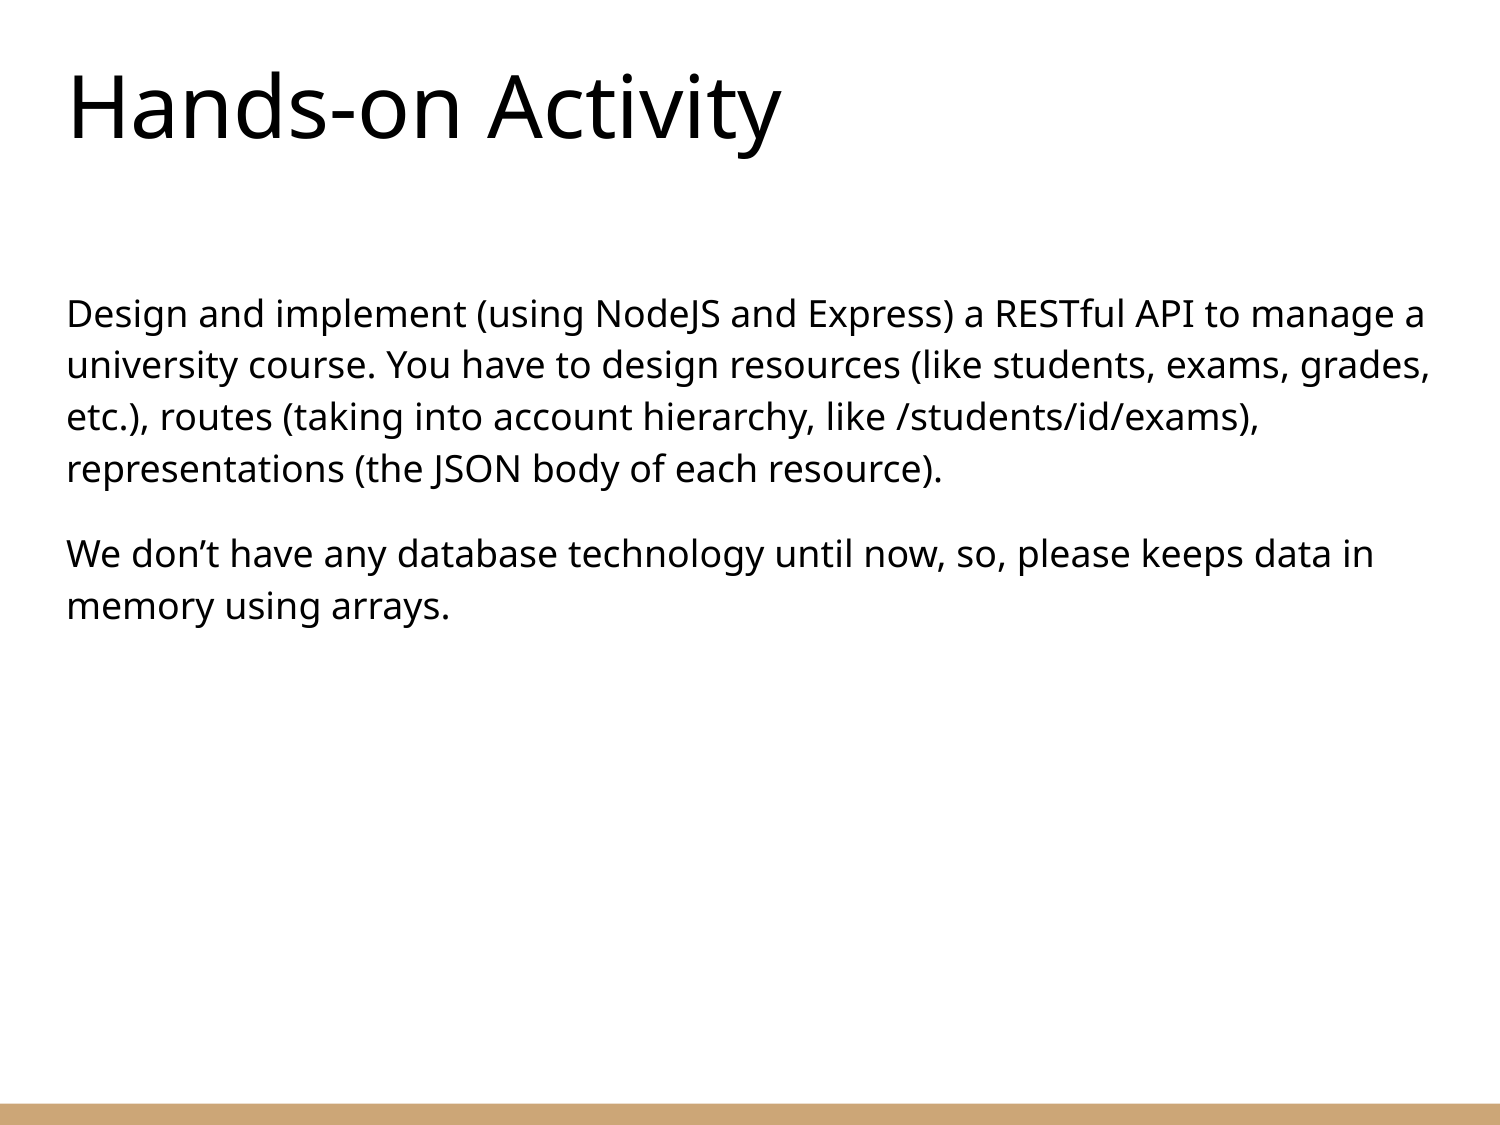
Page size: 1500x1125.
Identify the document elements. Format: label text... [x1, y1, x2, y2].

title Hands-on Activity [51, 69, 1449, 172]
list Design and implement (using NodeJS and Express) a RESTful API to manage a university course. You have to design resources (like students, exams, grades, etc.), routes (taking into account hierarchy, like /students/id/exams), representations (the JSON body of each resource). We don’t have any database technology until now, so, please keeps data in memory using arrays. [51, 267, 1449, 1002]
